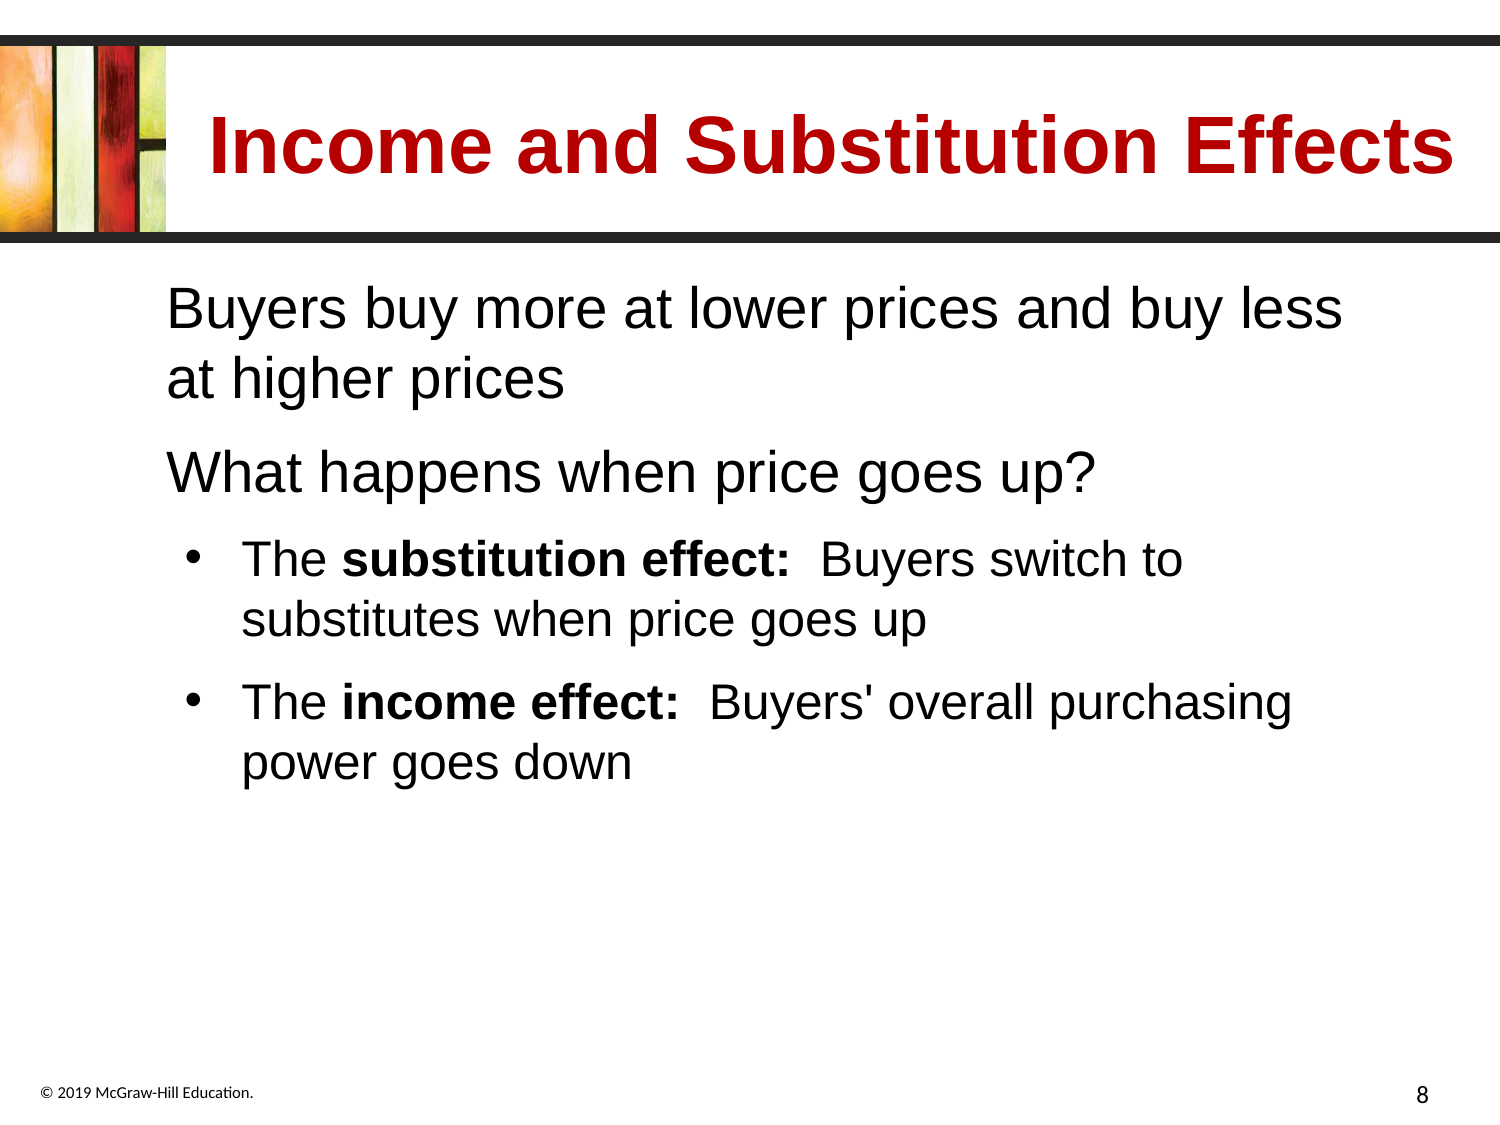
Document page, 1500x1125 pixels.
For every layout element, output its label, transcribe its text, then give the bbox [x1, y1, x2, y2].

list Buyers buy more at lower prices and buy less at higher prices What happens when price goes up? The substitution effect: Buyers switch to substitutes when price goes up The income effect: Buyers' overall purchasing power goes down [151, 262, 1425, 1043]
title Income and Substitution Effects [170, 45, 1496, 238]
picture [0, 46, 166, 232]
